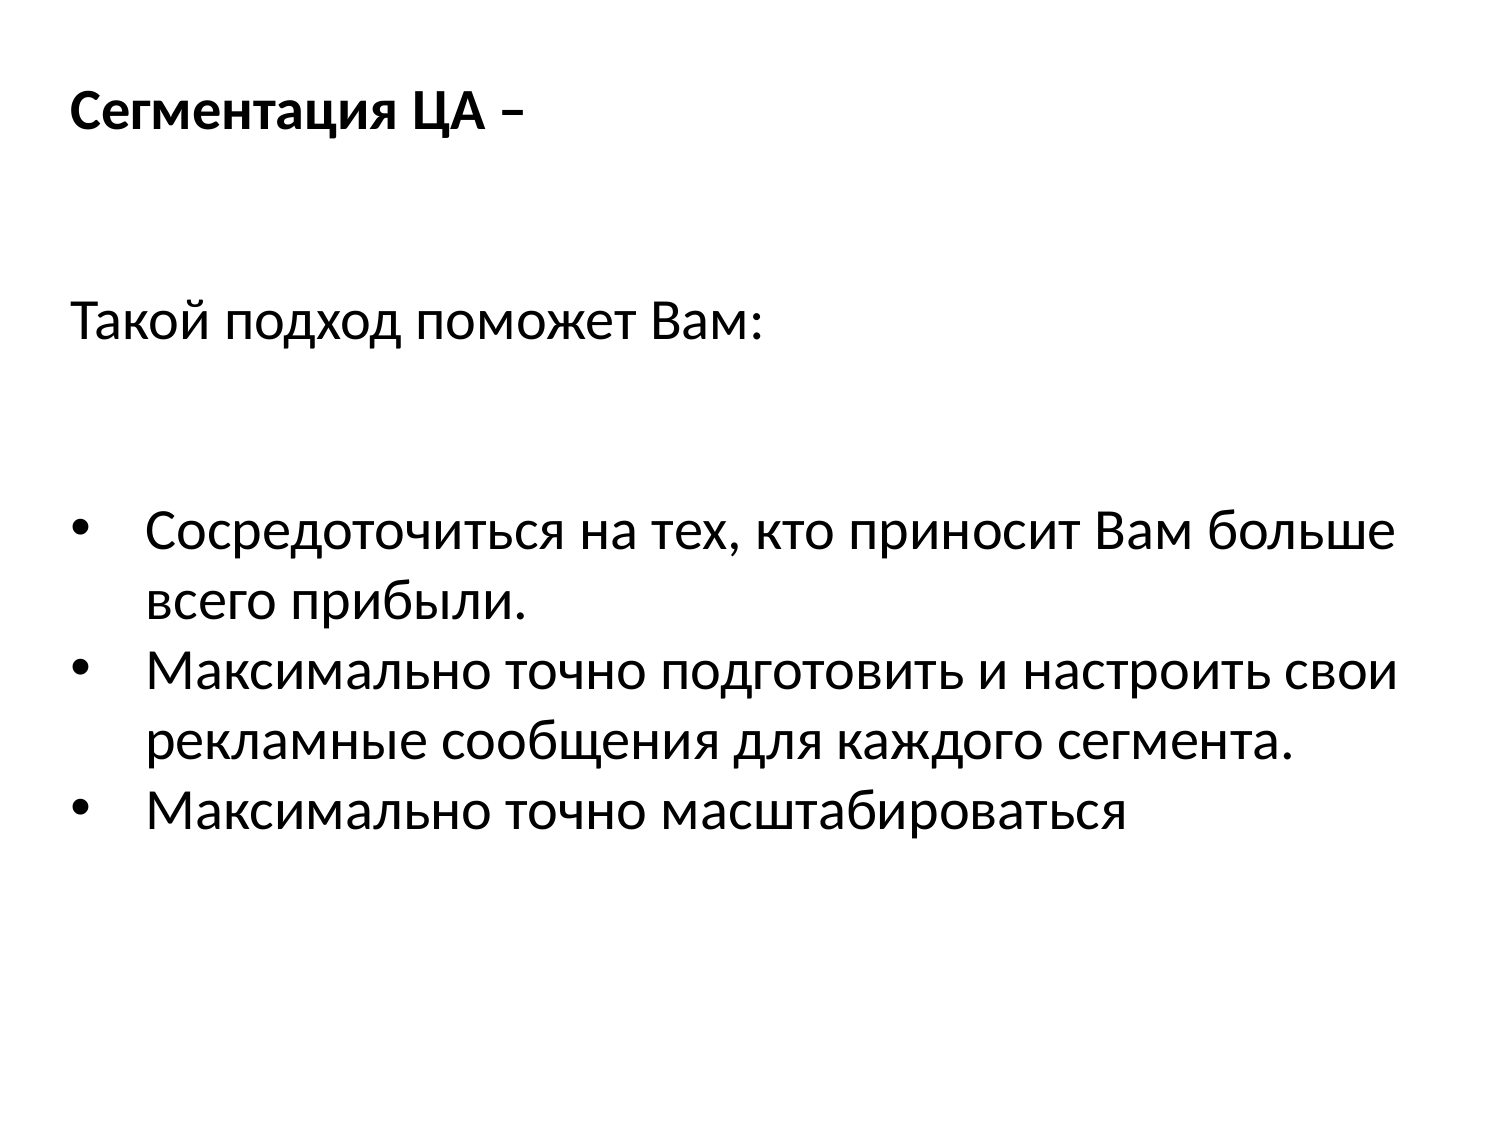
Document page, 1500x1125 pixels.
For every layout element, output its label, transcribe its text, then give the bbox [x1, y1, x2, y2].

text_box Сегментация ЦА – Такой подход поможет Вам: Сосредоточиться на тех, кто приносит Вам больше всего прибыли. Максимально точно подготовить и настроить свои рекламные сообщения для каждого сегмента. Максимально точно масштабироваться [55, 64, 1447, 849]
